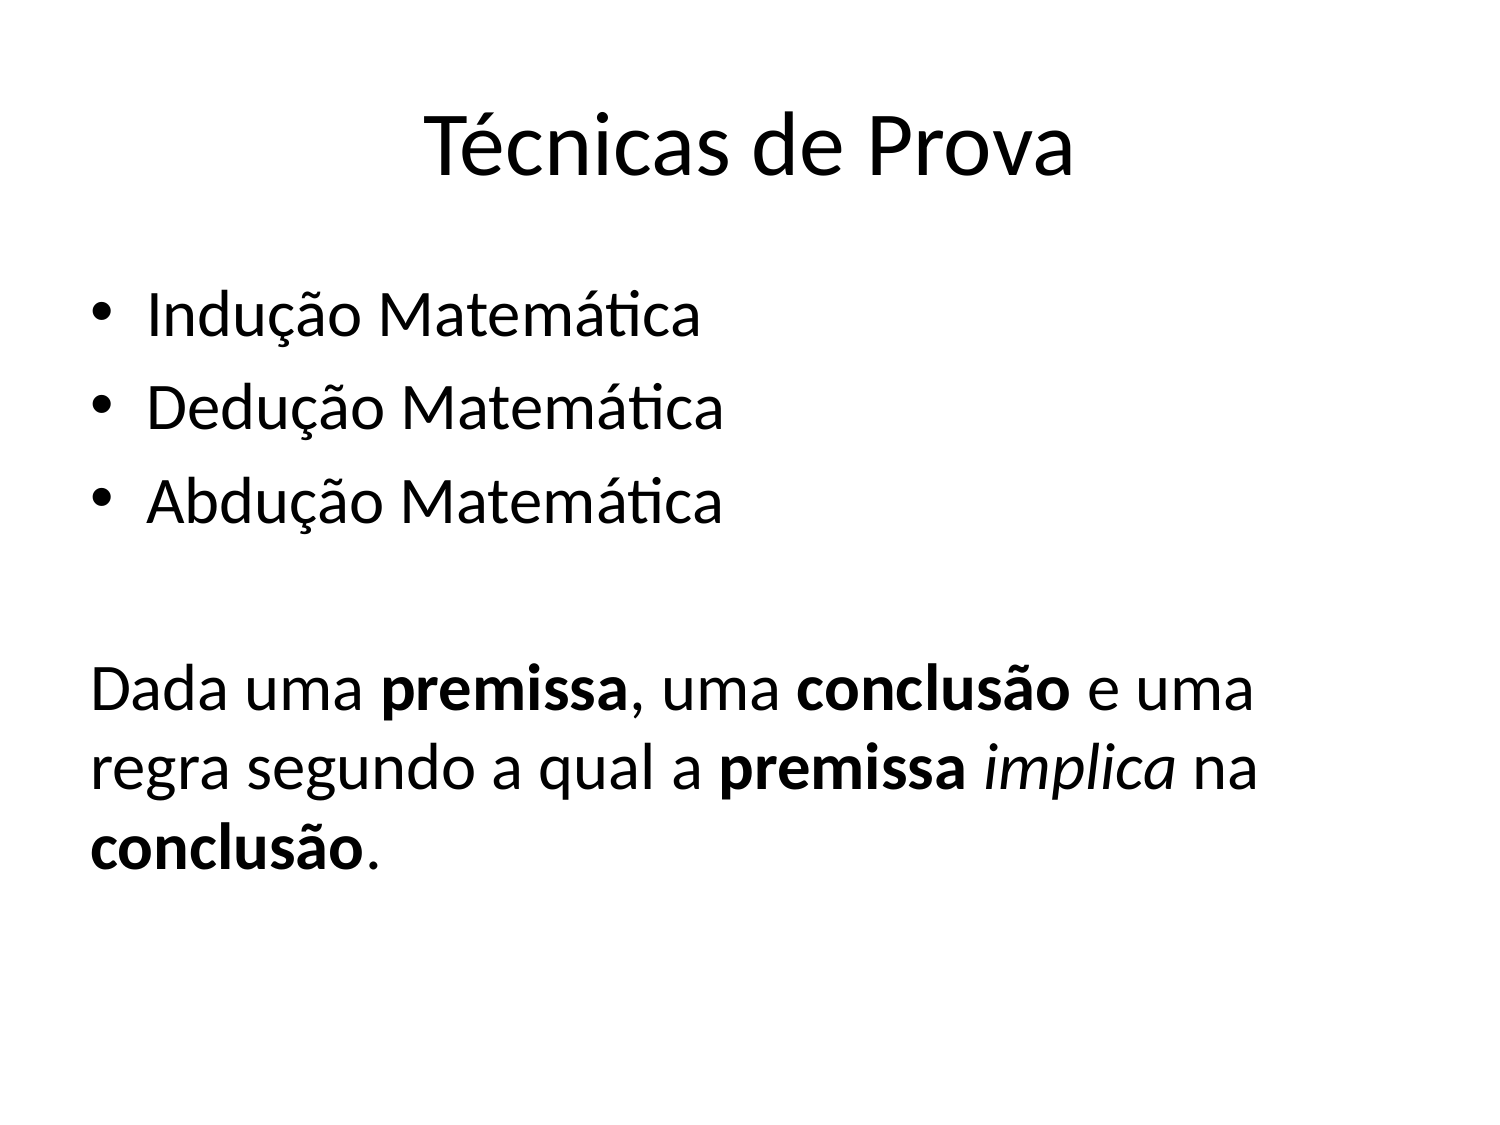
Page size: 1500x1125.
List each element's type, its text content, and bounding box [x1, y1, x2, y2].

list Indução Matemática Dedução Matemática Abdução Matemática Dada uma premissa, uma conclusão e uma regra segundo a qual a premissa implica na conclusão. [75, 262, 1425, 1005]
title Técnicas de Prova [75, 45, 1425, 233]
